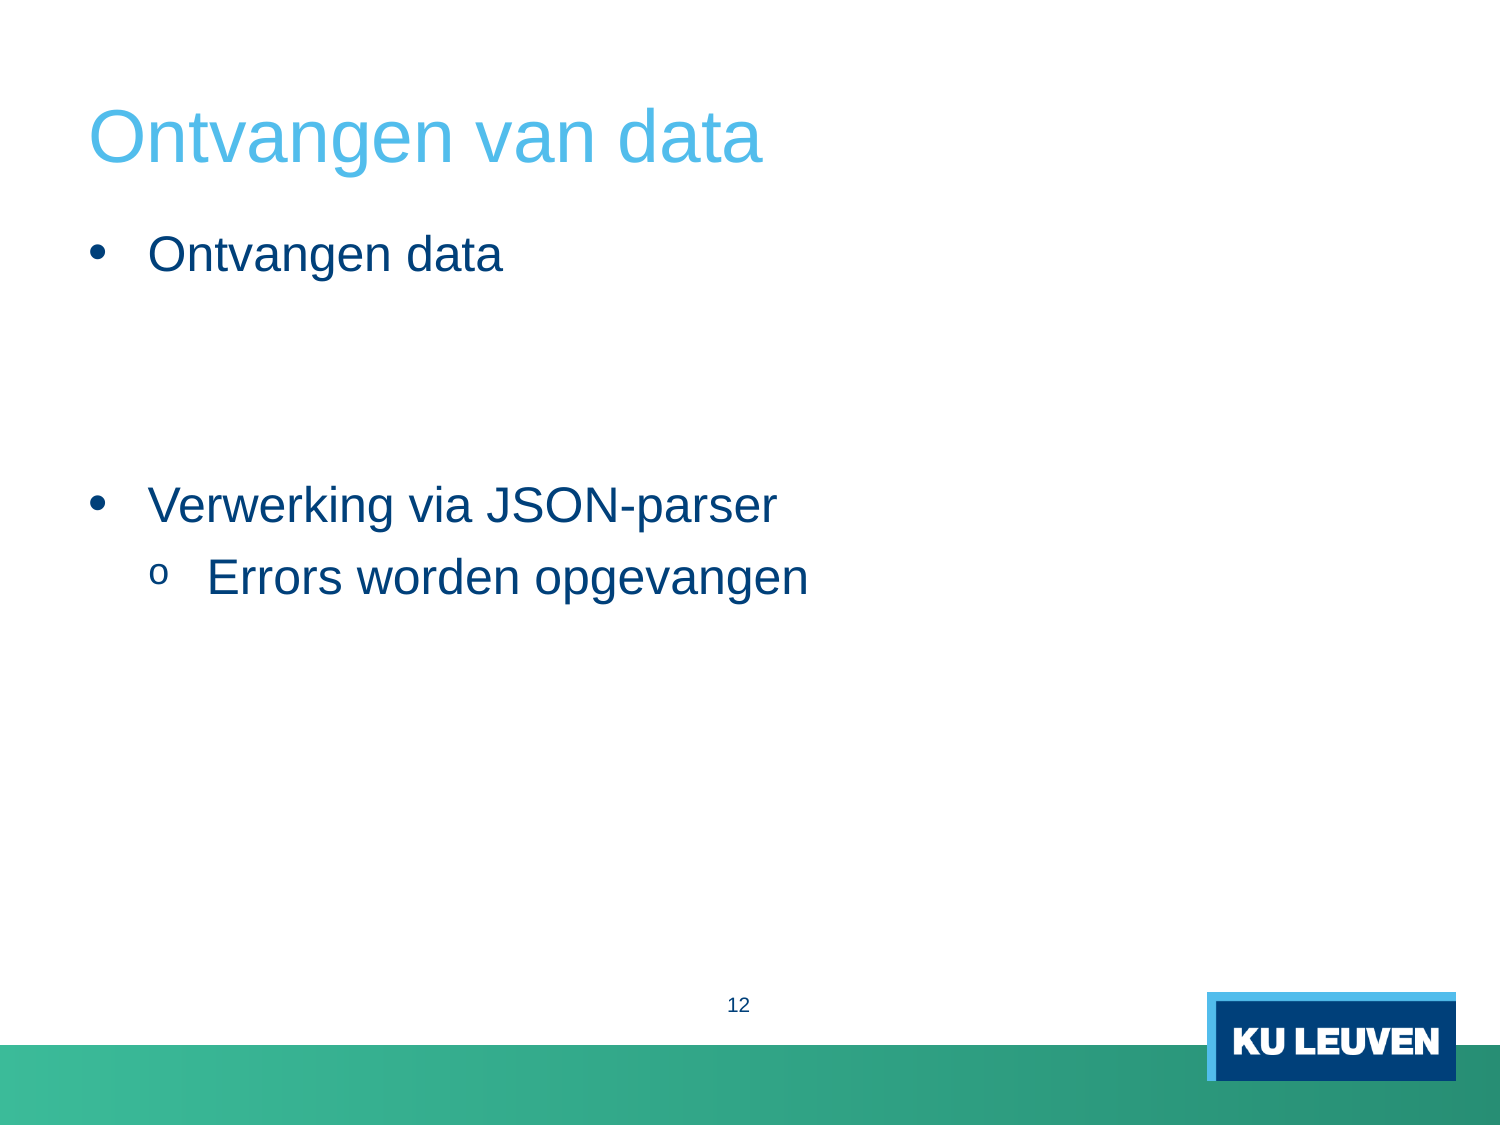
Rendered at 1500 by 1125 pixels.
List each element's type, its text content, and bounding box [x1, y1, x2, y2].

picture [1207, 992, 1456, 1081]
title Ontvangen van data [88, 29, 1456, 178]
slide_number 12 [596, 992, 750, 1040]
